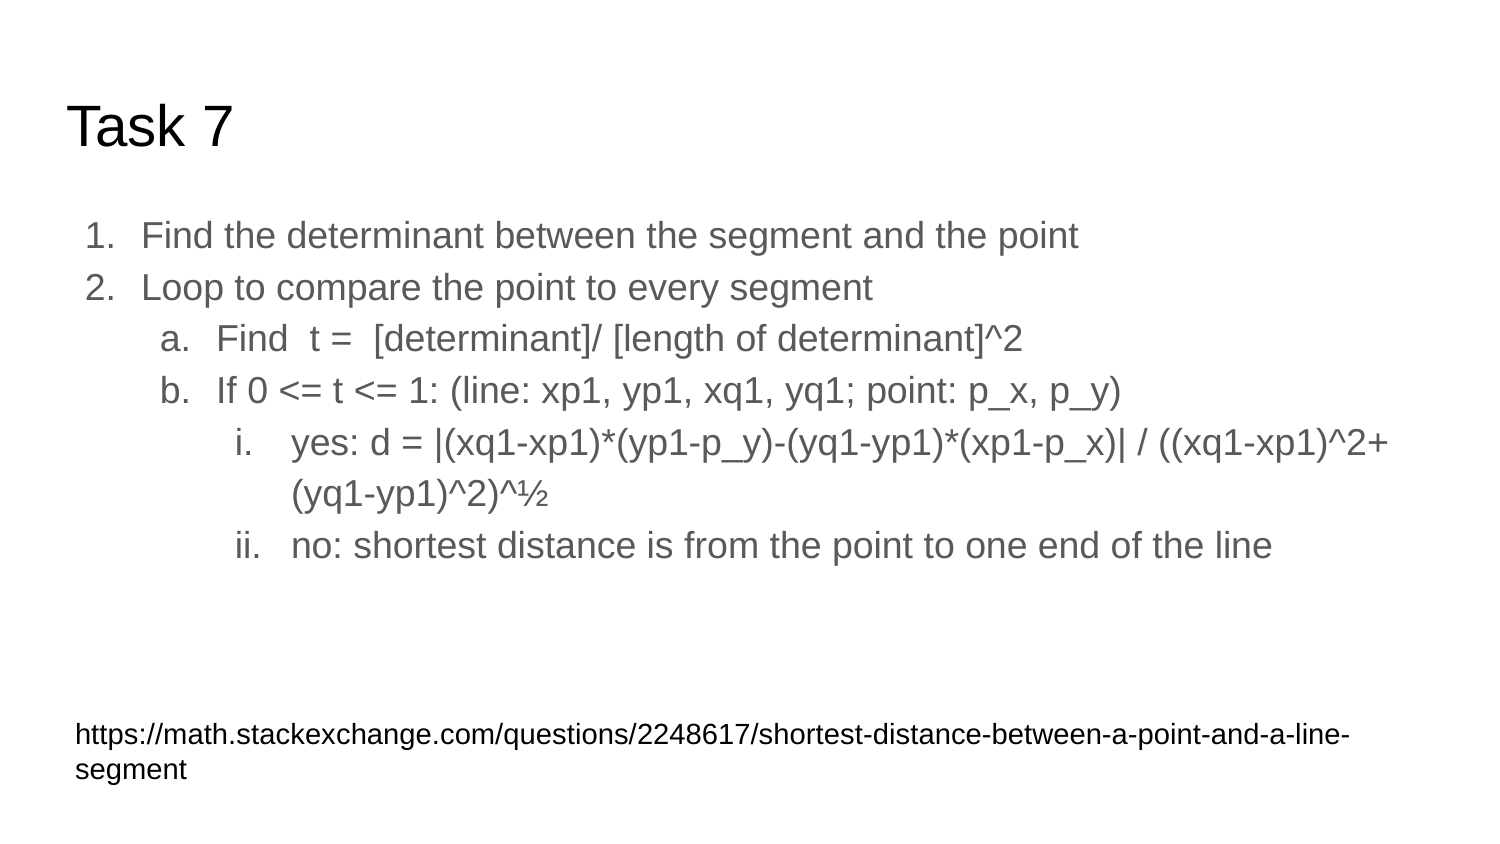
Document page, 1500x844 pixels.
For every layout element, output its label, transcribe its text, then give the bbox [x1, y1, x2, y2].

list Find the determinant between the segment and the point Loop to compare the point to every segment Find t = [determinant]/ [length of determinant]^2 If 0 <= t <= 1: (line: xp1, yp1, xq1, yq1; point: p_x, p_y) yes: d = |(xq1-xp1)*(yp1-p_y)-(yq1-yp1)*(xp1-p_x)| / ((xq1-xp1)^2+(yq1-yp1)^2)^½ no: shortest distance is from the point to one end of the line [51, 189, 1449, 750]
title Task 7 [51, 72, 1449, 167]
text_box https://math.stackexchange.com/questions/2248617/shortest-distance-between-a-point-and-a-line-segment [60, 700, 1479, 789]
